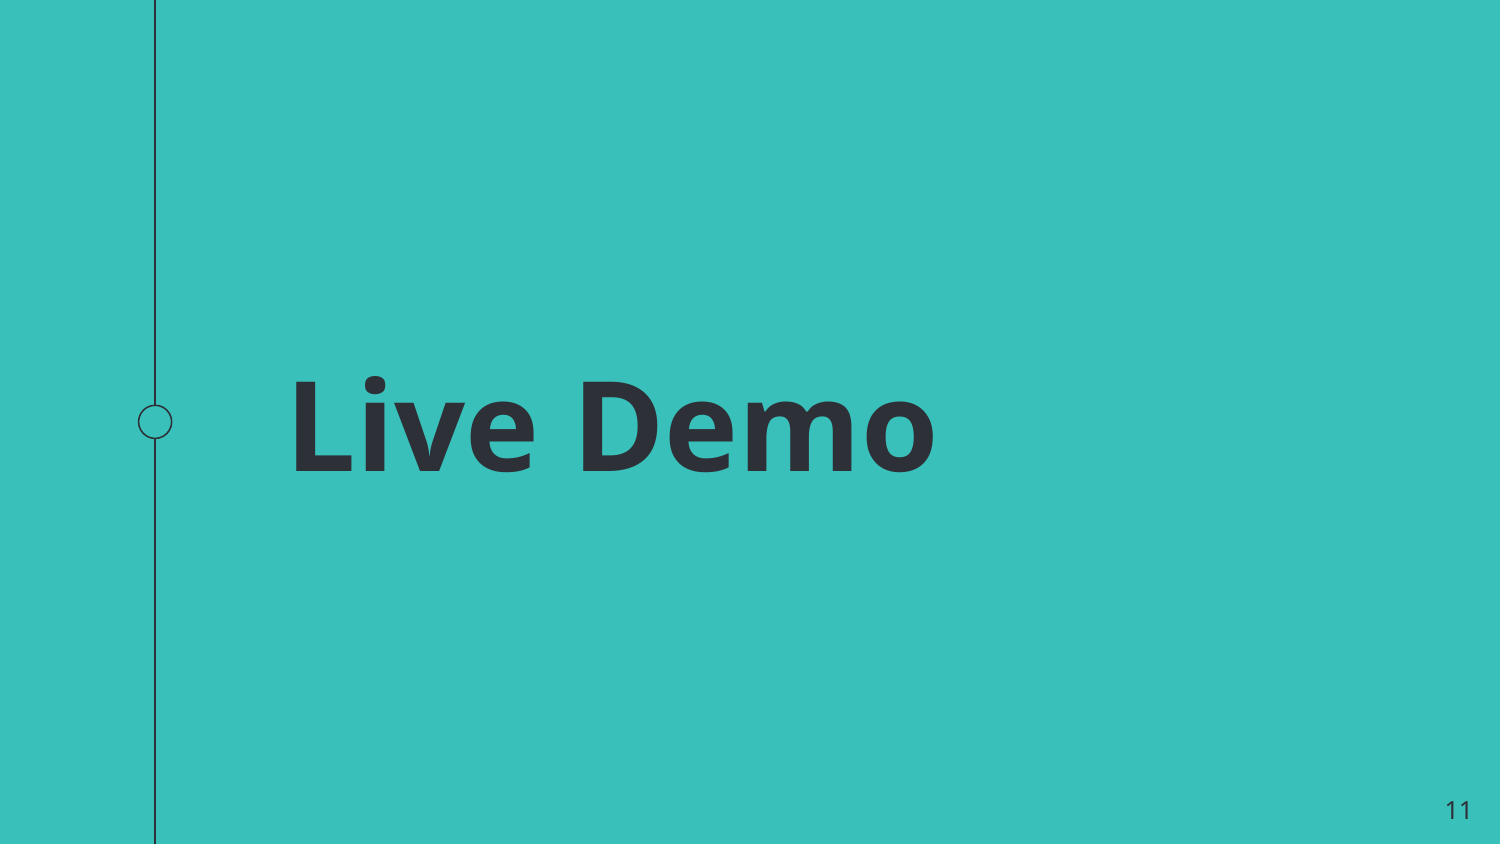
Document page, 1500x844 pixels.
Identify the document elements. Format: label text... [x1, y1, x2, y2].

title Live Demo [270, 326, 1055, 517]
slide_number 11 [1398, 779, 1489, 832]
